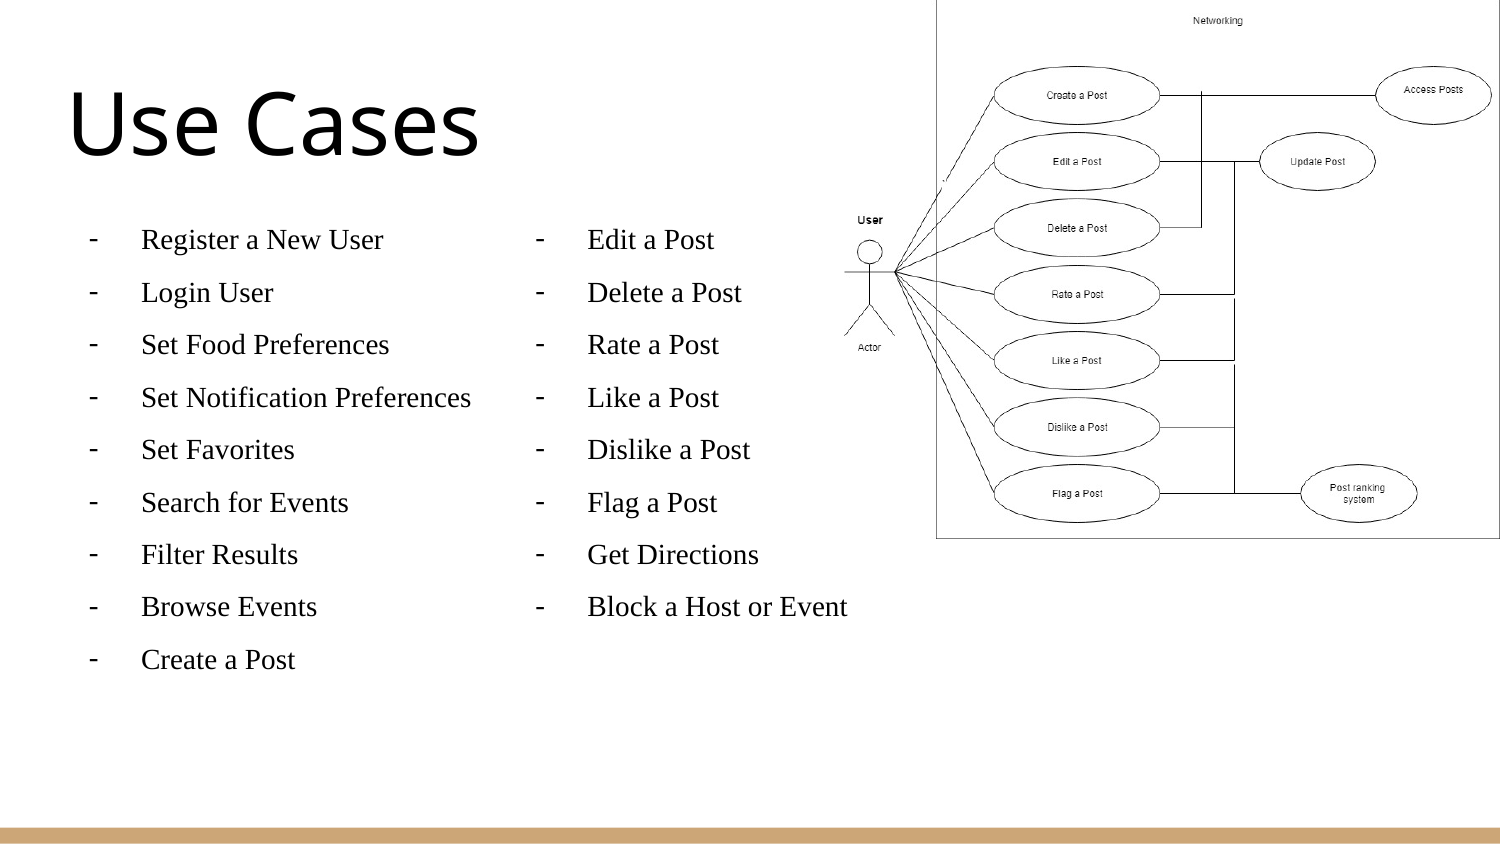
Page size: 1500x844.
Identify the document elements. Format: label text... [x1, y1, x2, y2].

title Use Cases [51, 51, 838, 188]
list Register a New User Login User Set Food Preferences Set Notification Preferences Set Favorites Search for Events Filter Results Browse Events Create a Post [51, 188, 569, 739]
picture [843, 0, 1500, 540]
text_box Edit a Post Delete a Post Rate a Post Like a Post Dislike a Post Flag a Post Get Directions Block a Host or Event [497, 188, 1154, 713]
